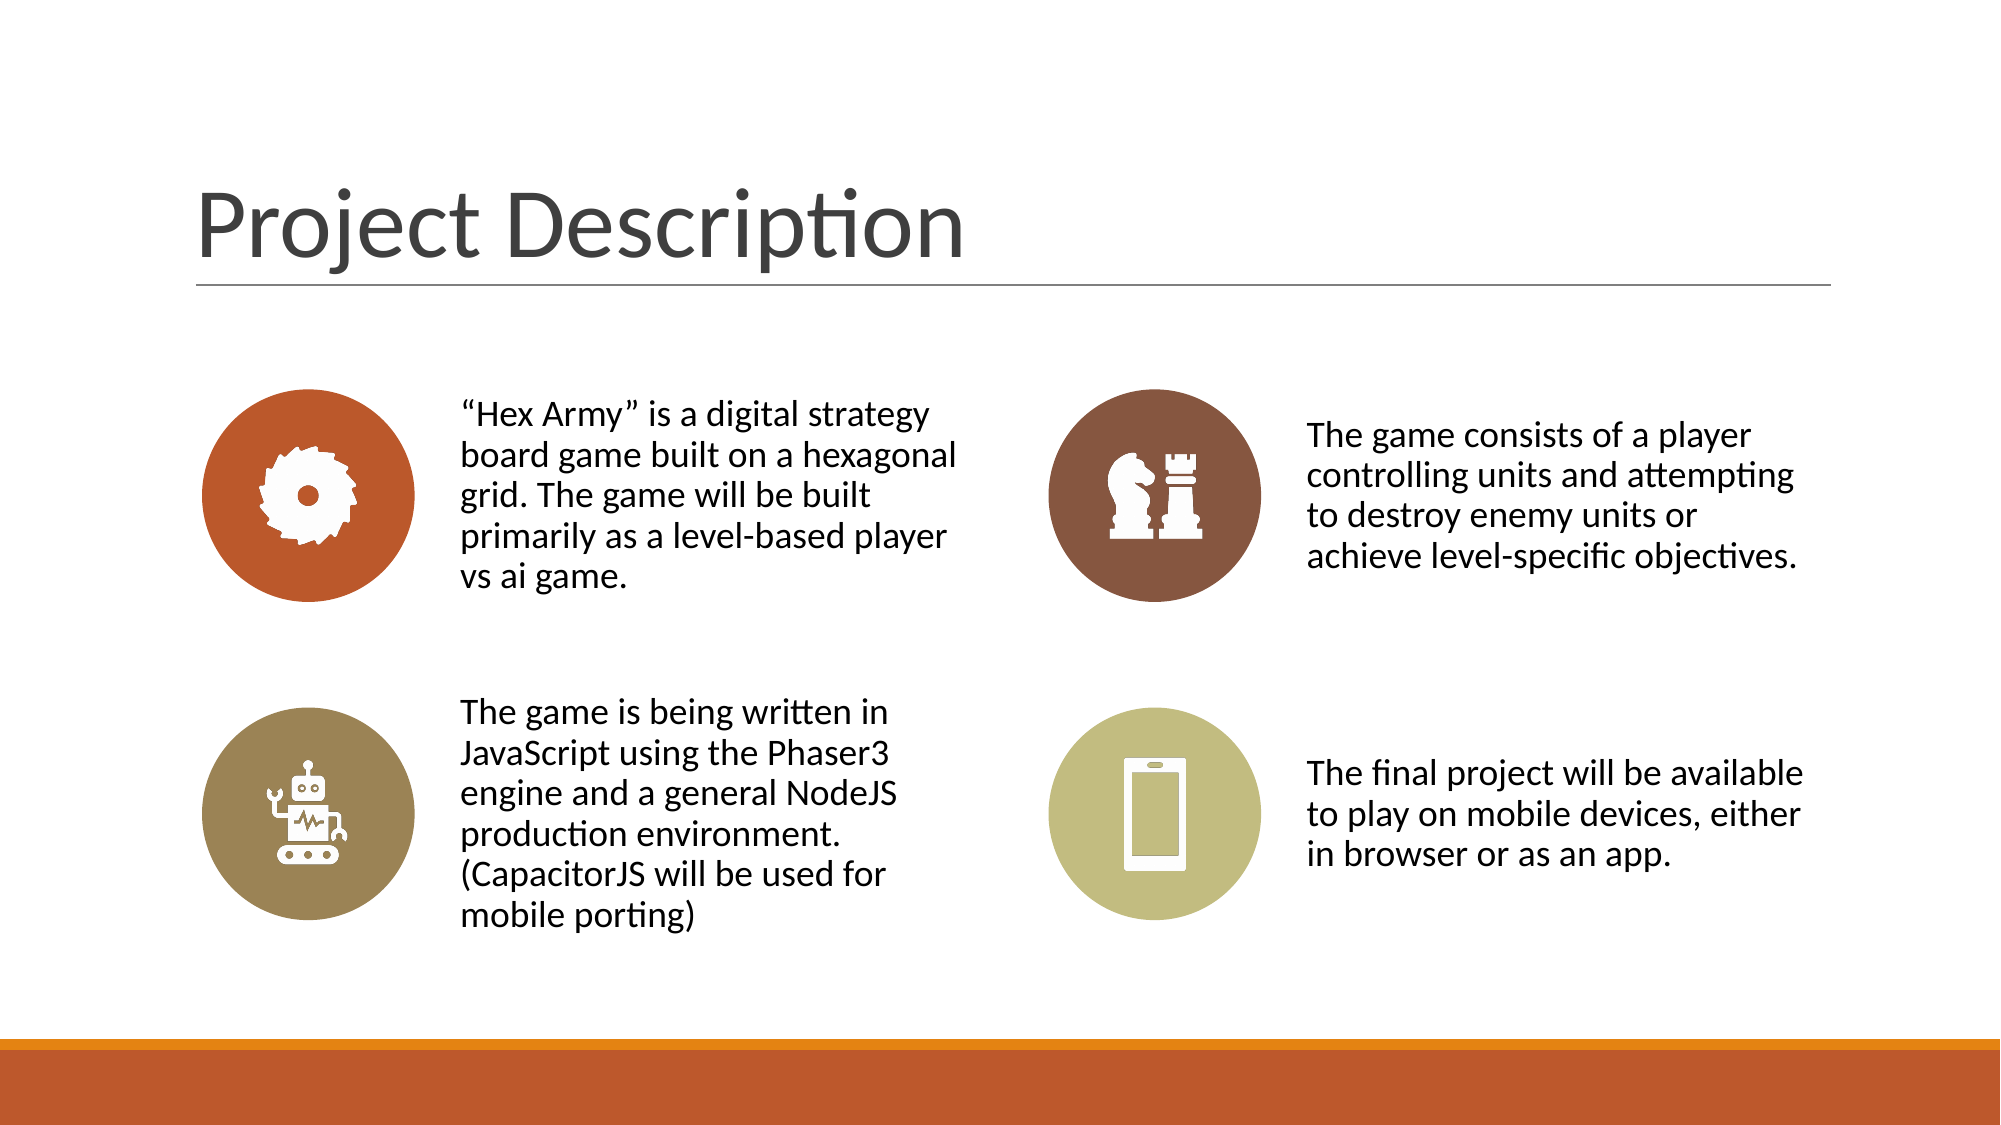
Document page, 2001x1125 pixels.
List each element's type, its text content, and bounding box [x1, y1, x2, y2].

title Project Description [180, 47, 1830, 285]
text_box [201, 389, 1809, 921]
